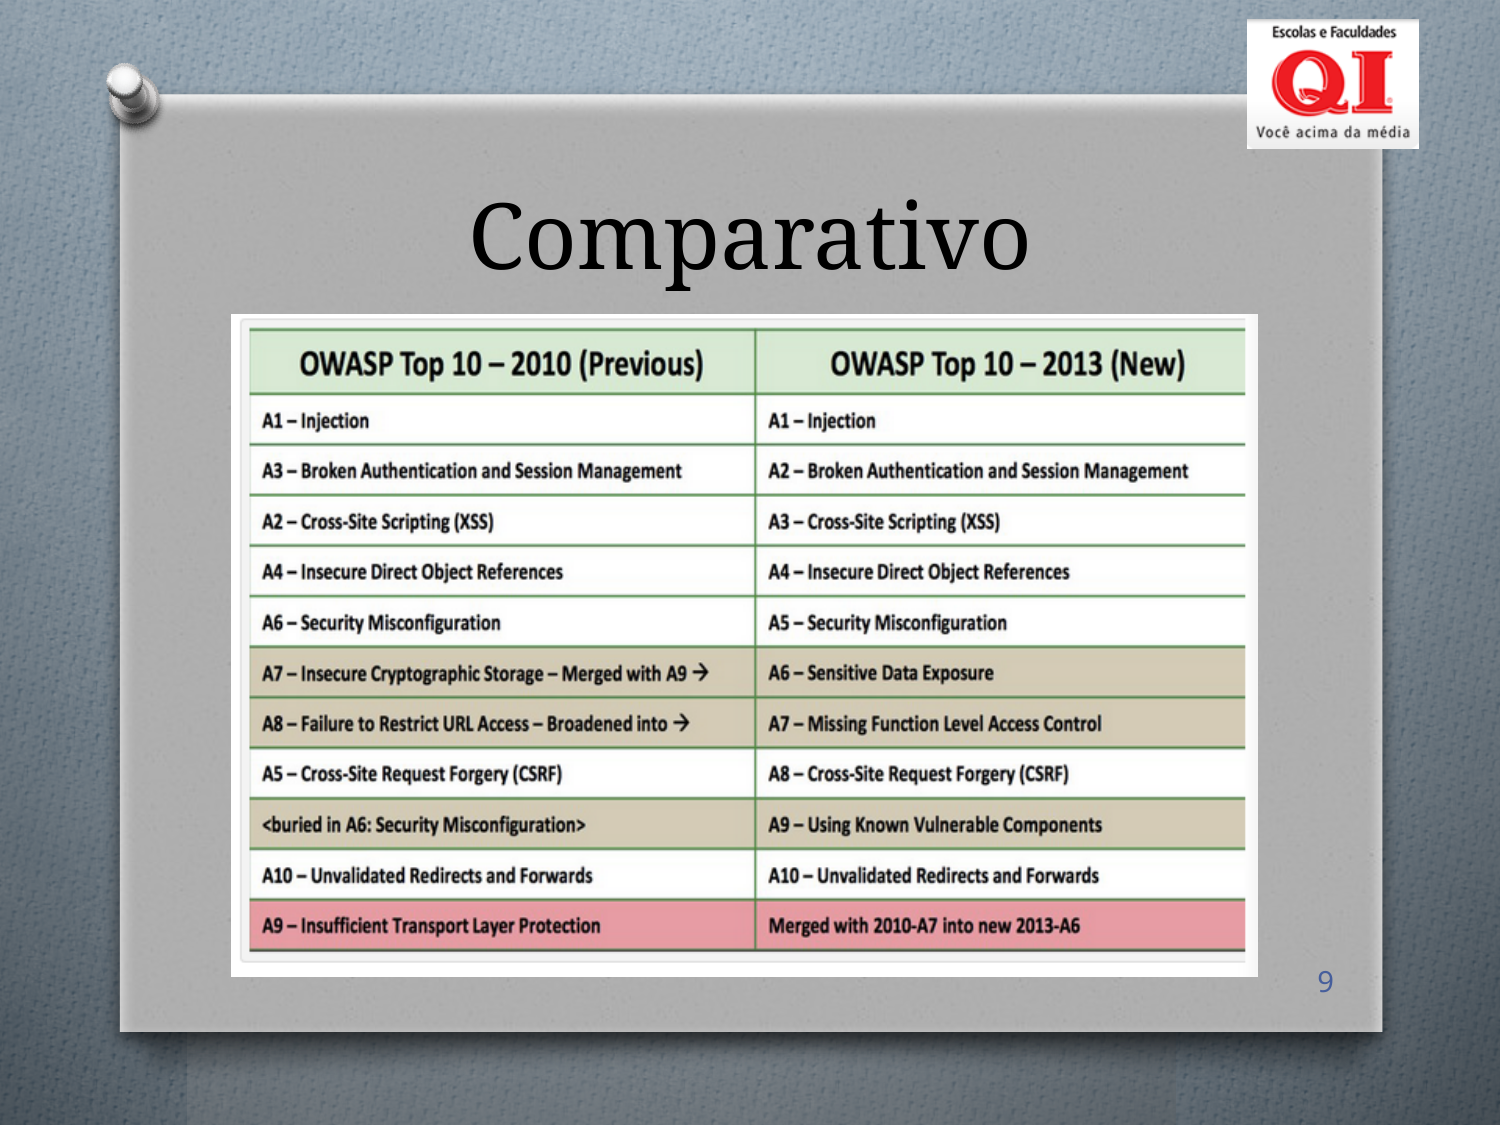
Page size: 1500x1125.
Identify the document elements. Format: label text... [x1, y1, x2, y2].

picture [75, 29, 198, 153]
picture [230, 314, 1258, 978]
slide_number 9 [1258, 952, 1350, 1013]
picture [1247, 19, 1439, 156]
title Comparativo [179, 134, 1323, 332]
